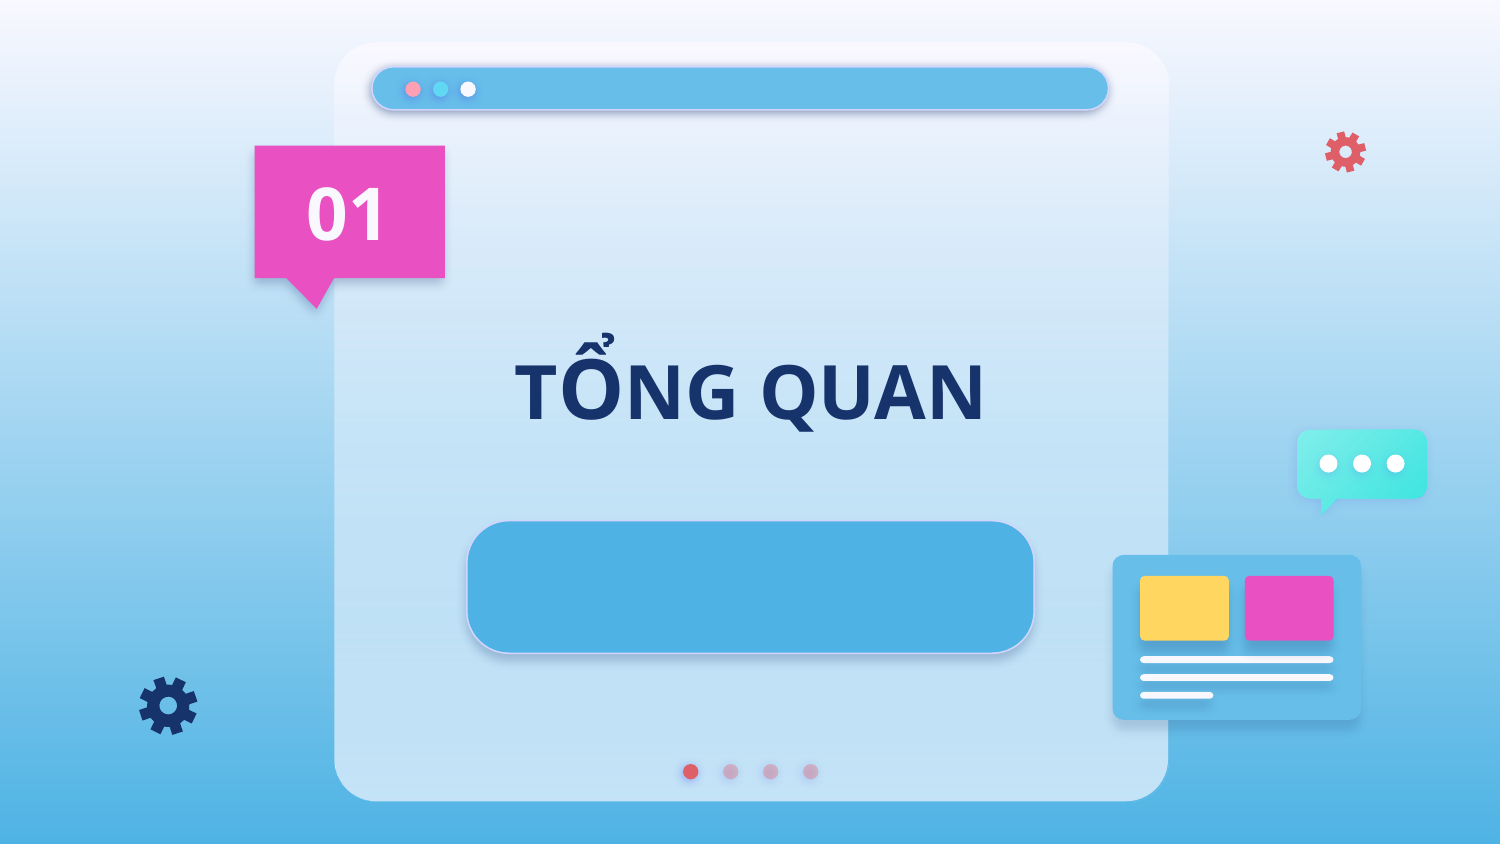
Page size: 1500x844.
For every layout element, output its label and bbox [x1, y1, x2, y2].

text_box [138, 131, 1367, 736]
text_box [1371, 429, 1427, 515]
